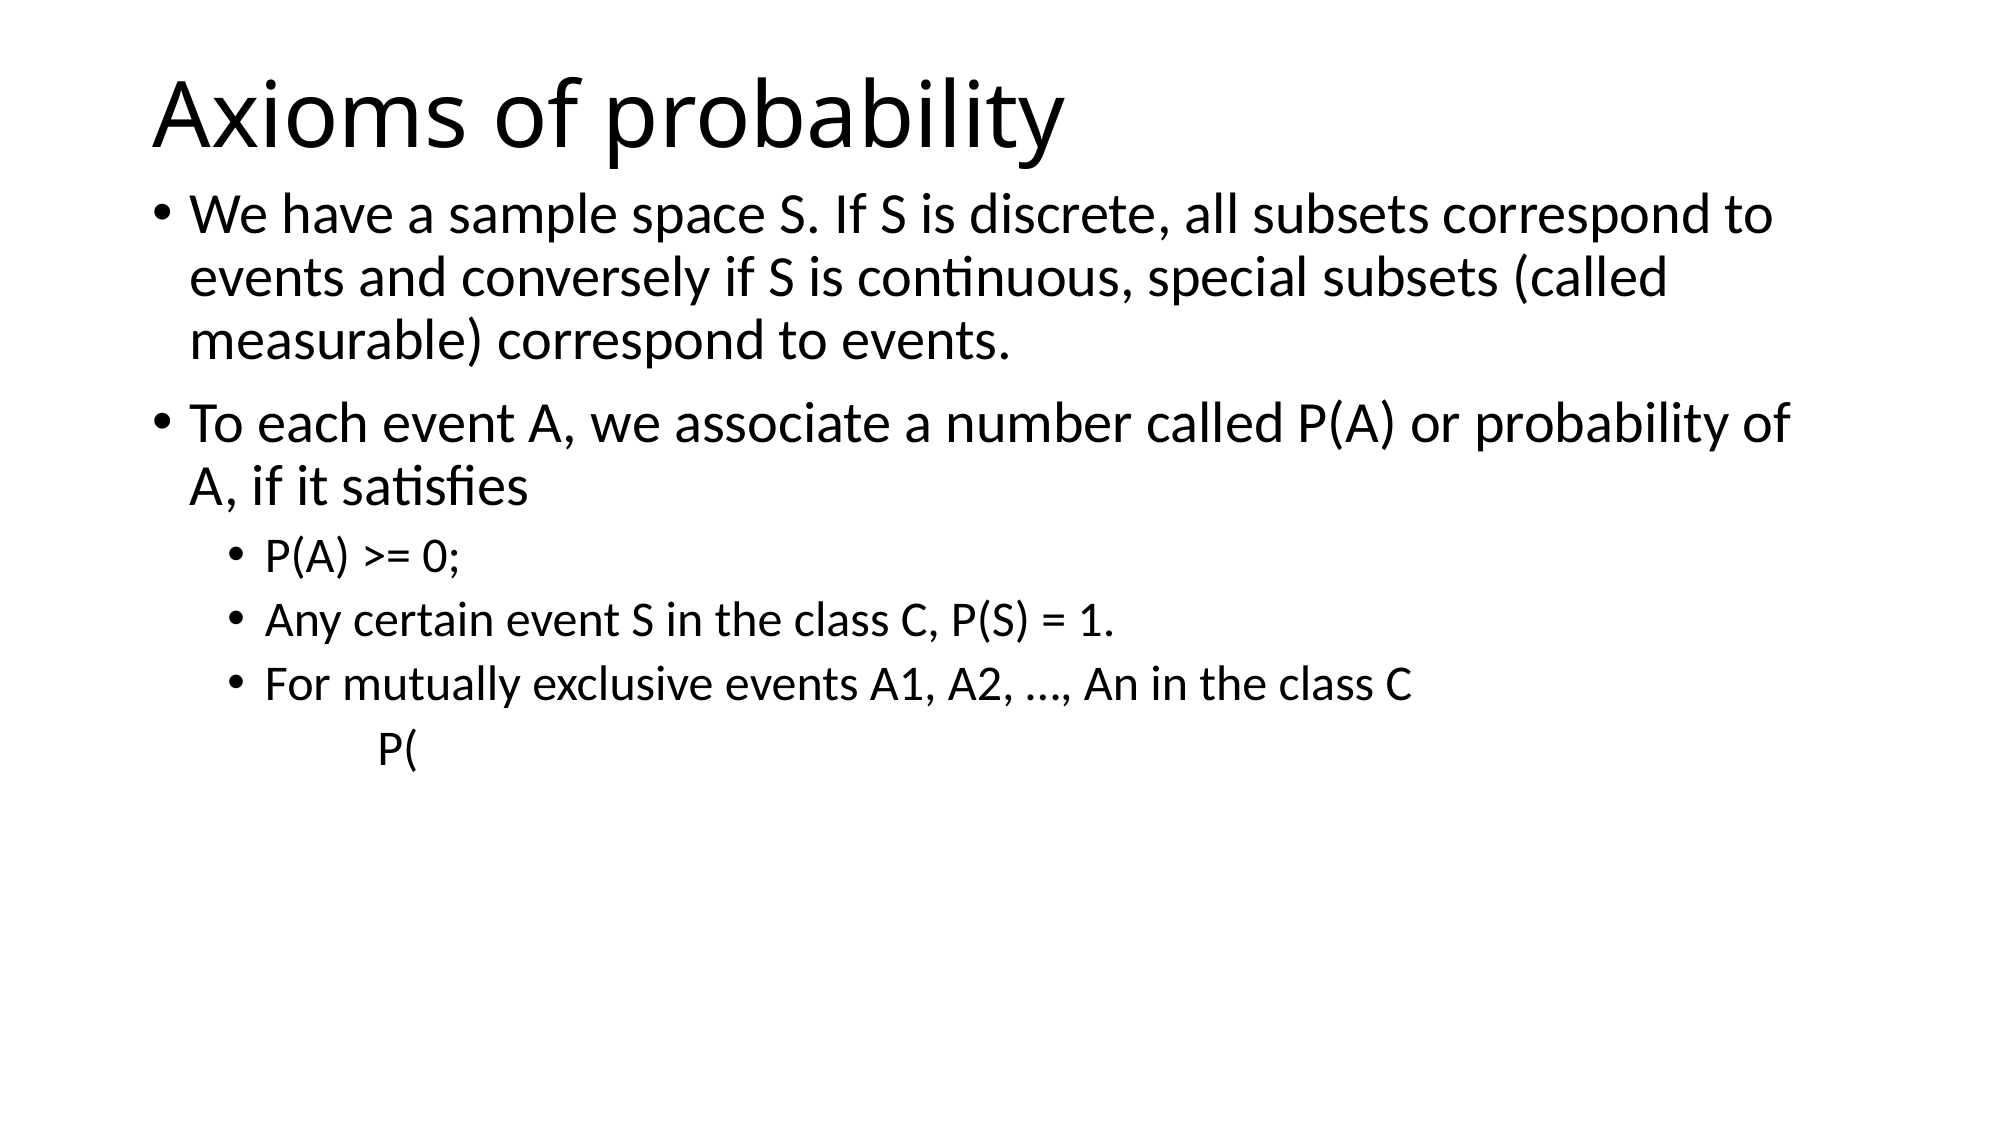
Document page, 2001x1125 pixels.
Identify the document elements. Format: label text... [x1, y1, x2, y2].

title Axioms of probability [137, 59, 1863, 176]
